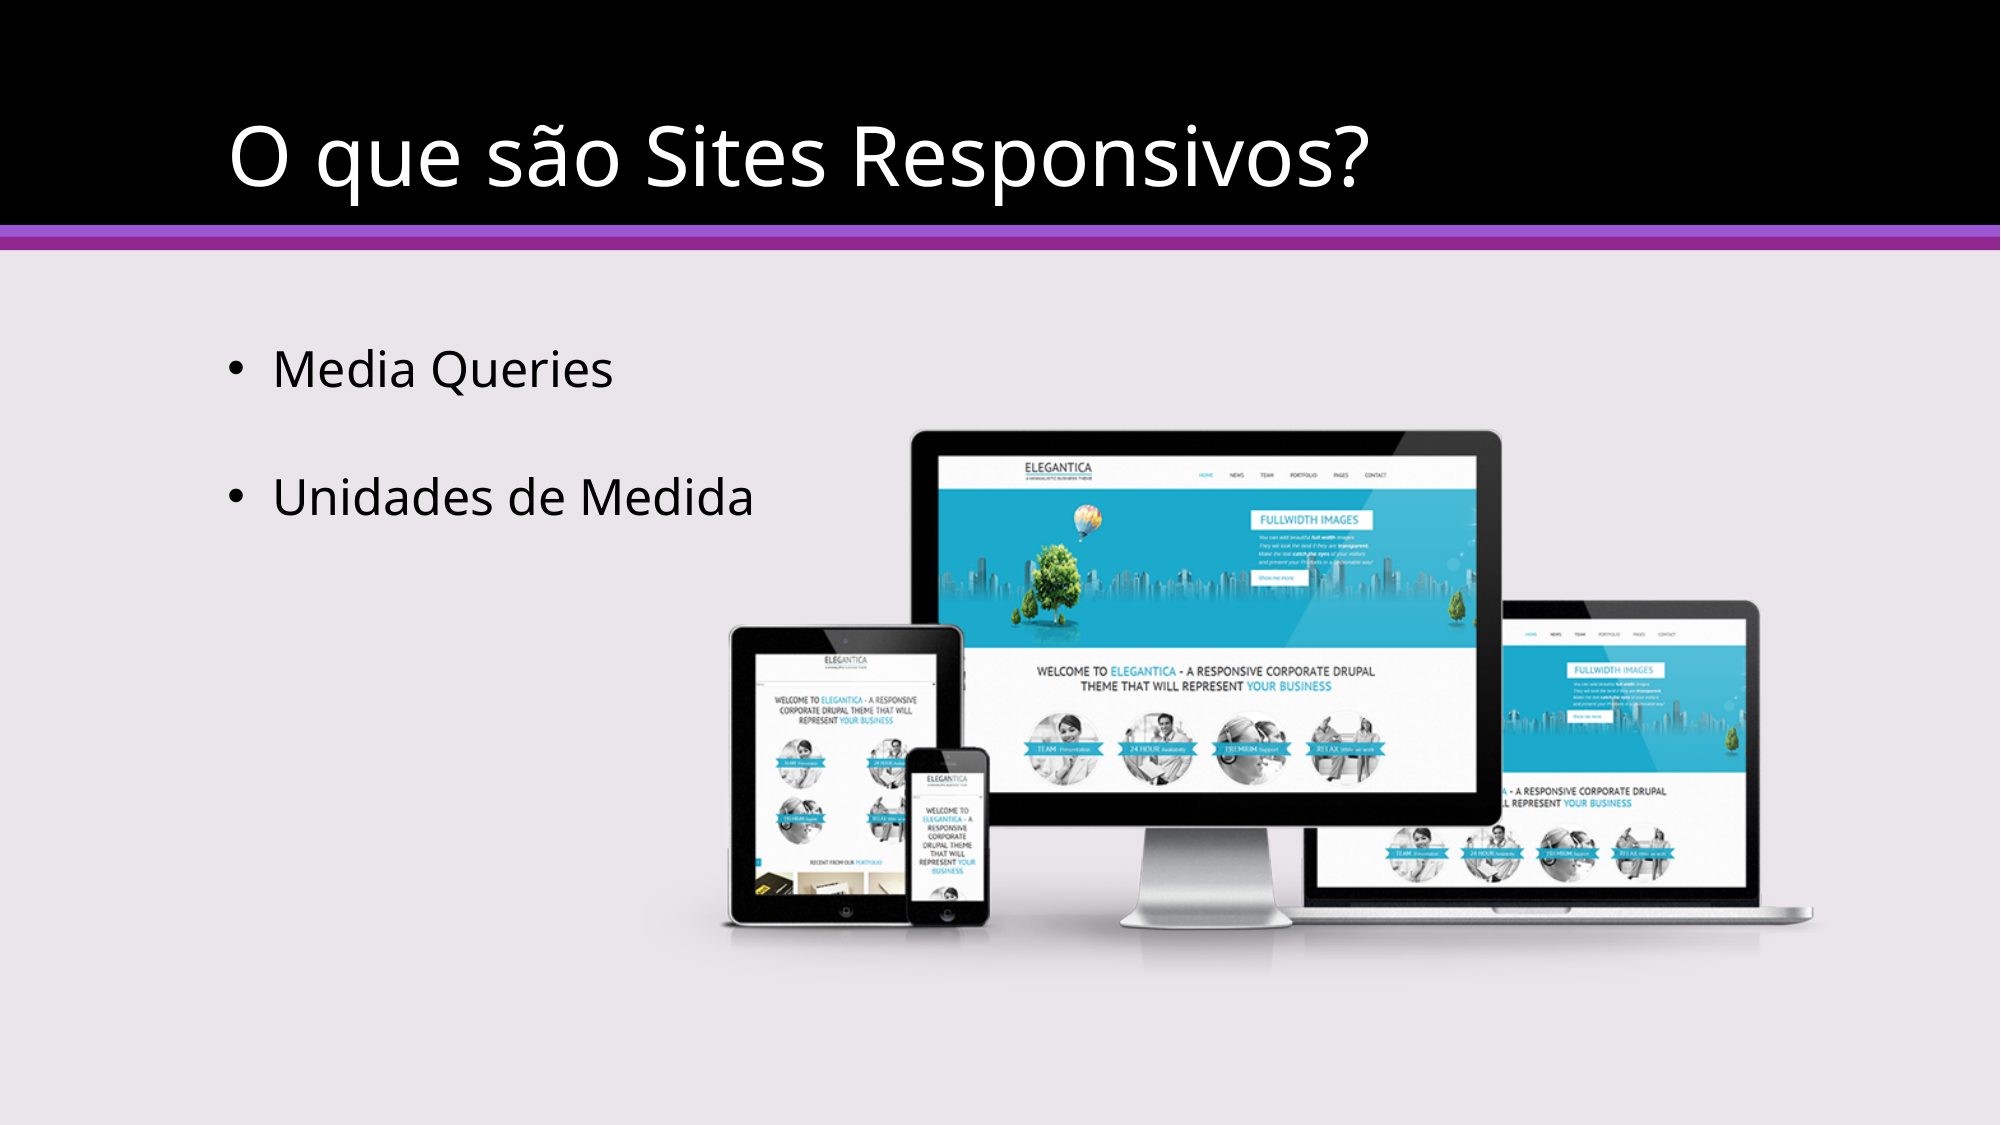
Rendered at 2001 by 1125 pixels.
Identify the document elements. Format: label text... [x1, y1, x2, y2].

picture [642, 347, 1917, 1013]
title O que são Sites Responsivos? [212, 41, 1788, 212]
list Media Queries Unidades de Medida [212, 299, 1179, 1013]
